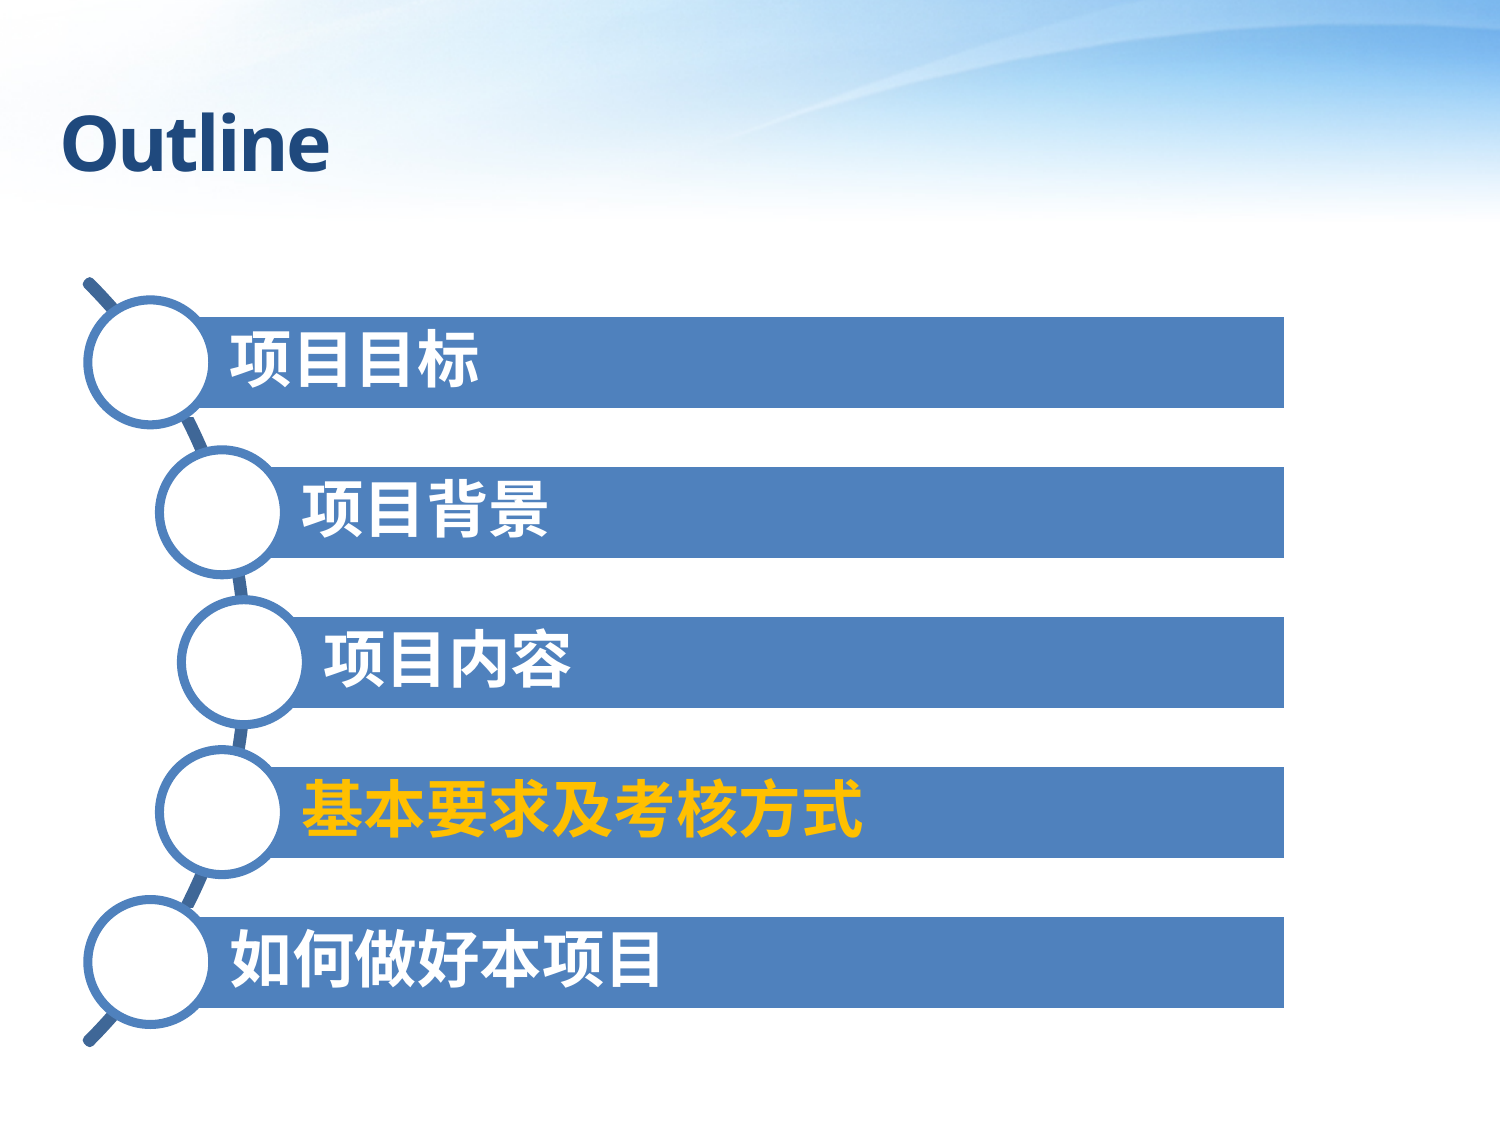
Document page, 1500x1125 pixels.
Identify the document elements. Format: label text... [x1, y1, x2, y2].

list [74, 262, 1301, 1063]
title Outline [59, 104, 1435, 188]
picture [0, 0, 1500, 1125]
